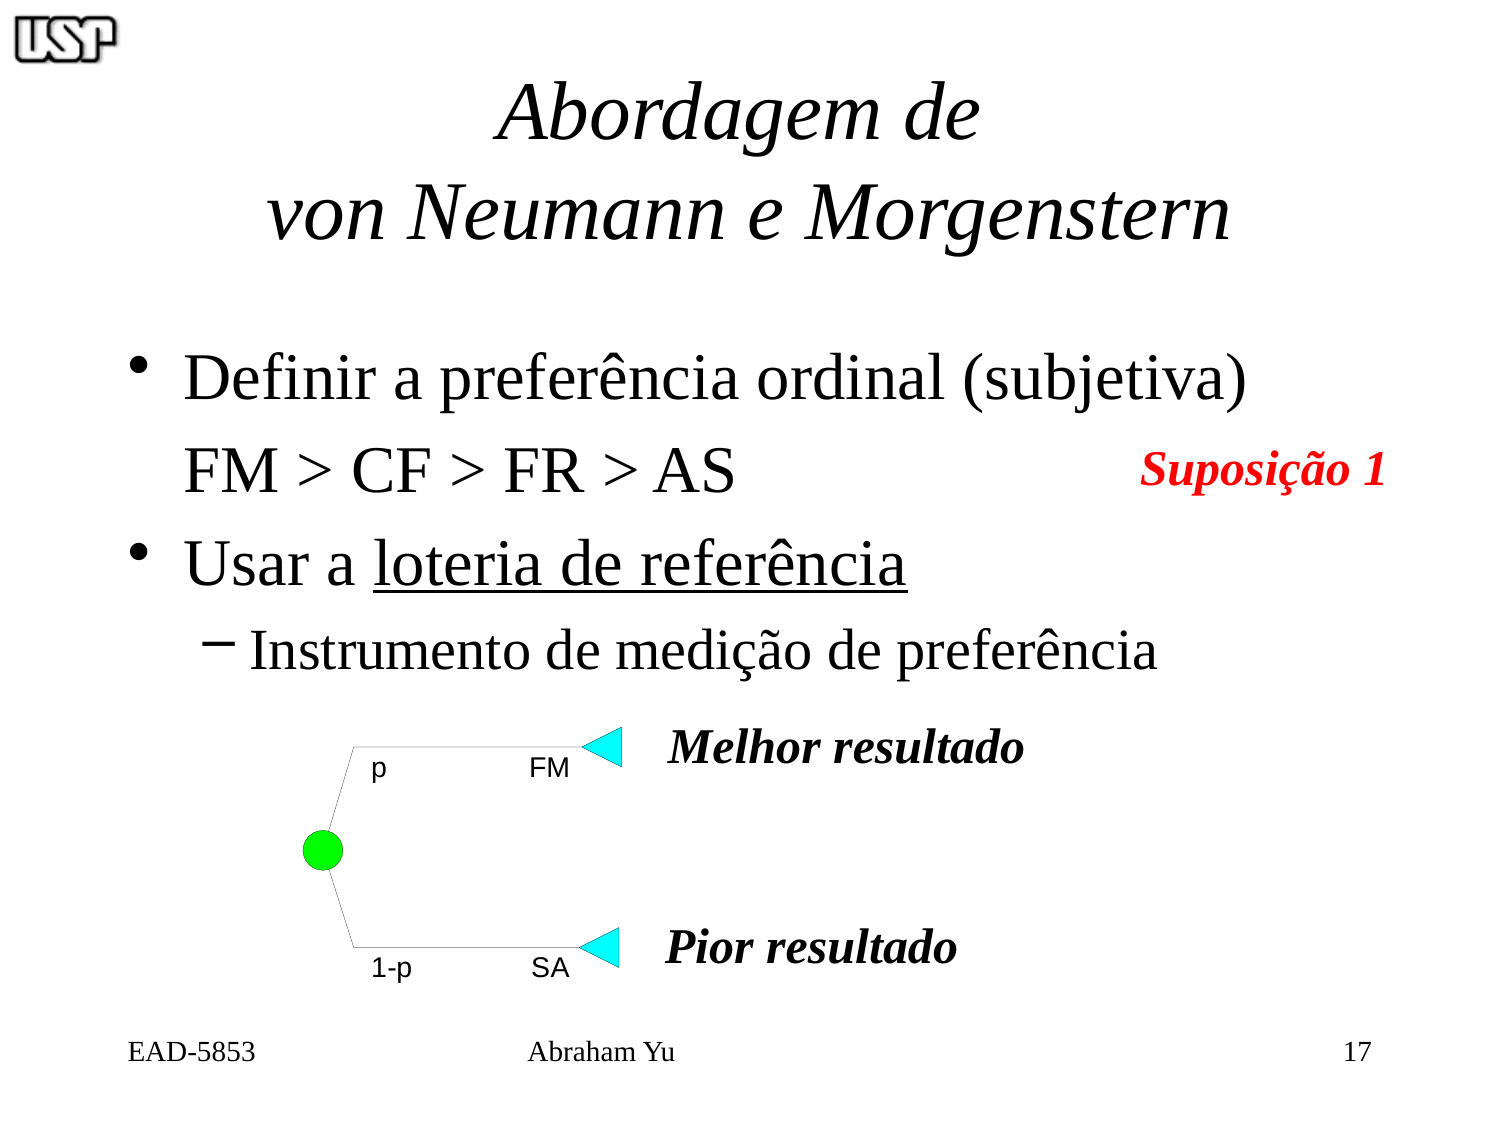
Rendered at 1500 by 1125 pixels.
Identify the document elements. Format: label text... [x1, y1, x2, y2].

list Definir a preferência ordinal (subjetiva) FM > CF > FR > AS Usar a loteria de referência Instrumento de medição de preferência [112, 324, 1388, 1001]
picture [0, 0, 126, 77]
picture [0, 428, 1113, 1125]
slide_number 17 [1116, 1024, 1388, 1101]
title Abordagem de von Neumann e Morgenstern [112, 62, 1388, 251]
text_box Suposição 1 [1124, 428, 1438, 503]
